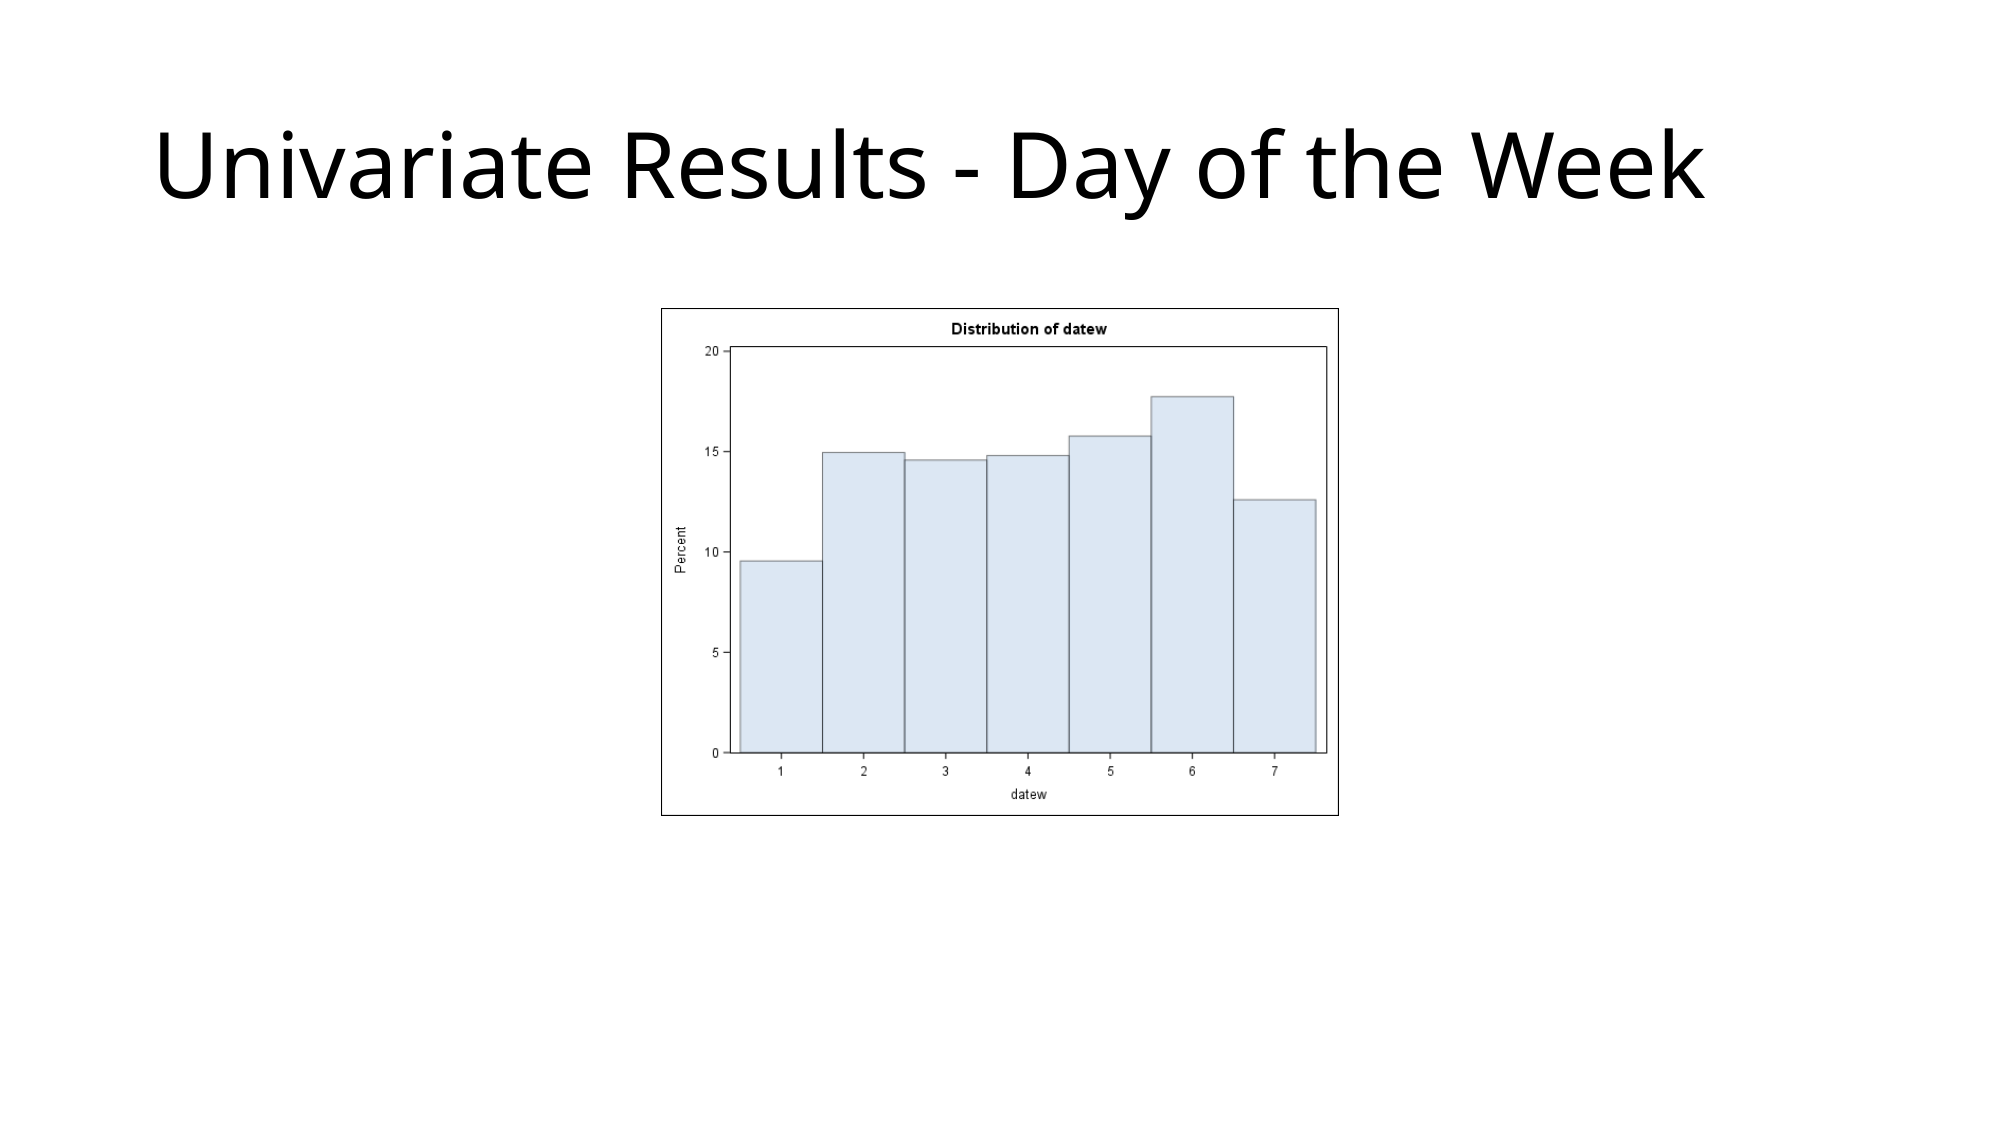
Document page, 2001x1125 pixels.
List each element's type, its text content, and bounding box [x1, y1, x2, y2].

title Univariate Results - Day of the Week [137, 59, 1863, 278]
picture [661, 308, 1339, 816]
